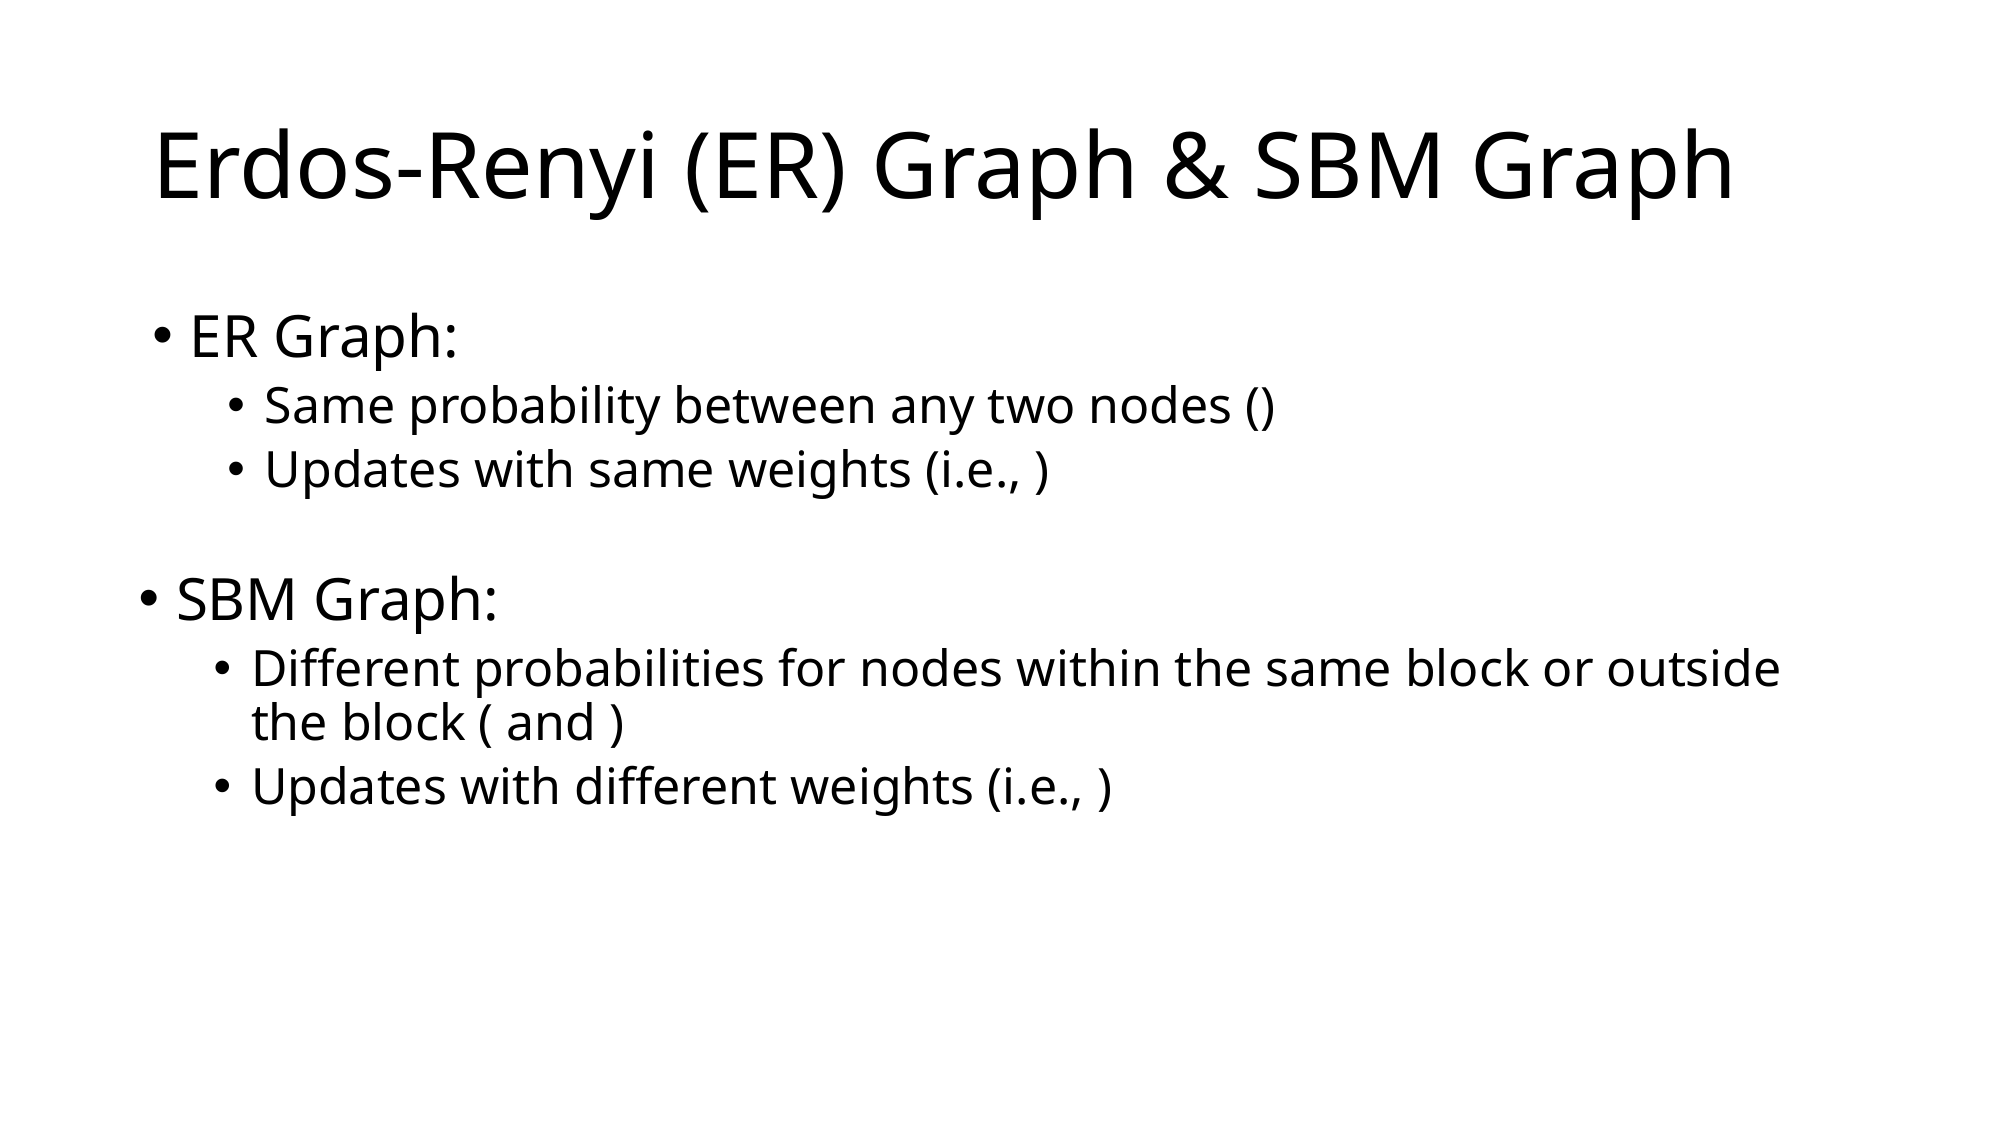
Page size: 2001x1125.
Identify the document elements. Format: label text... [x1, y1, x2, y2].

title Erdos-Renyi (ER) Graph & SBM Graph [137, 59, 1863, 278]
